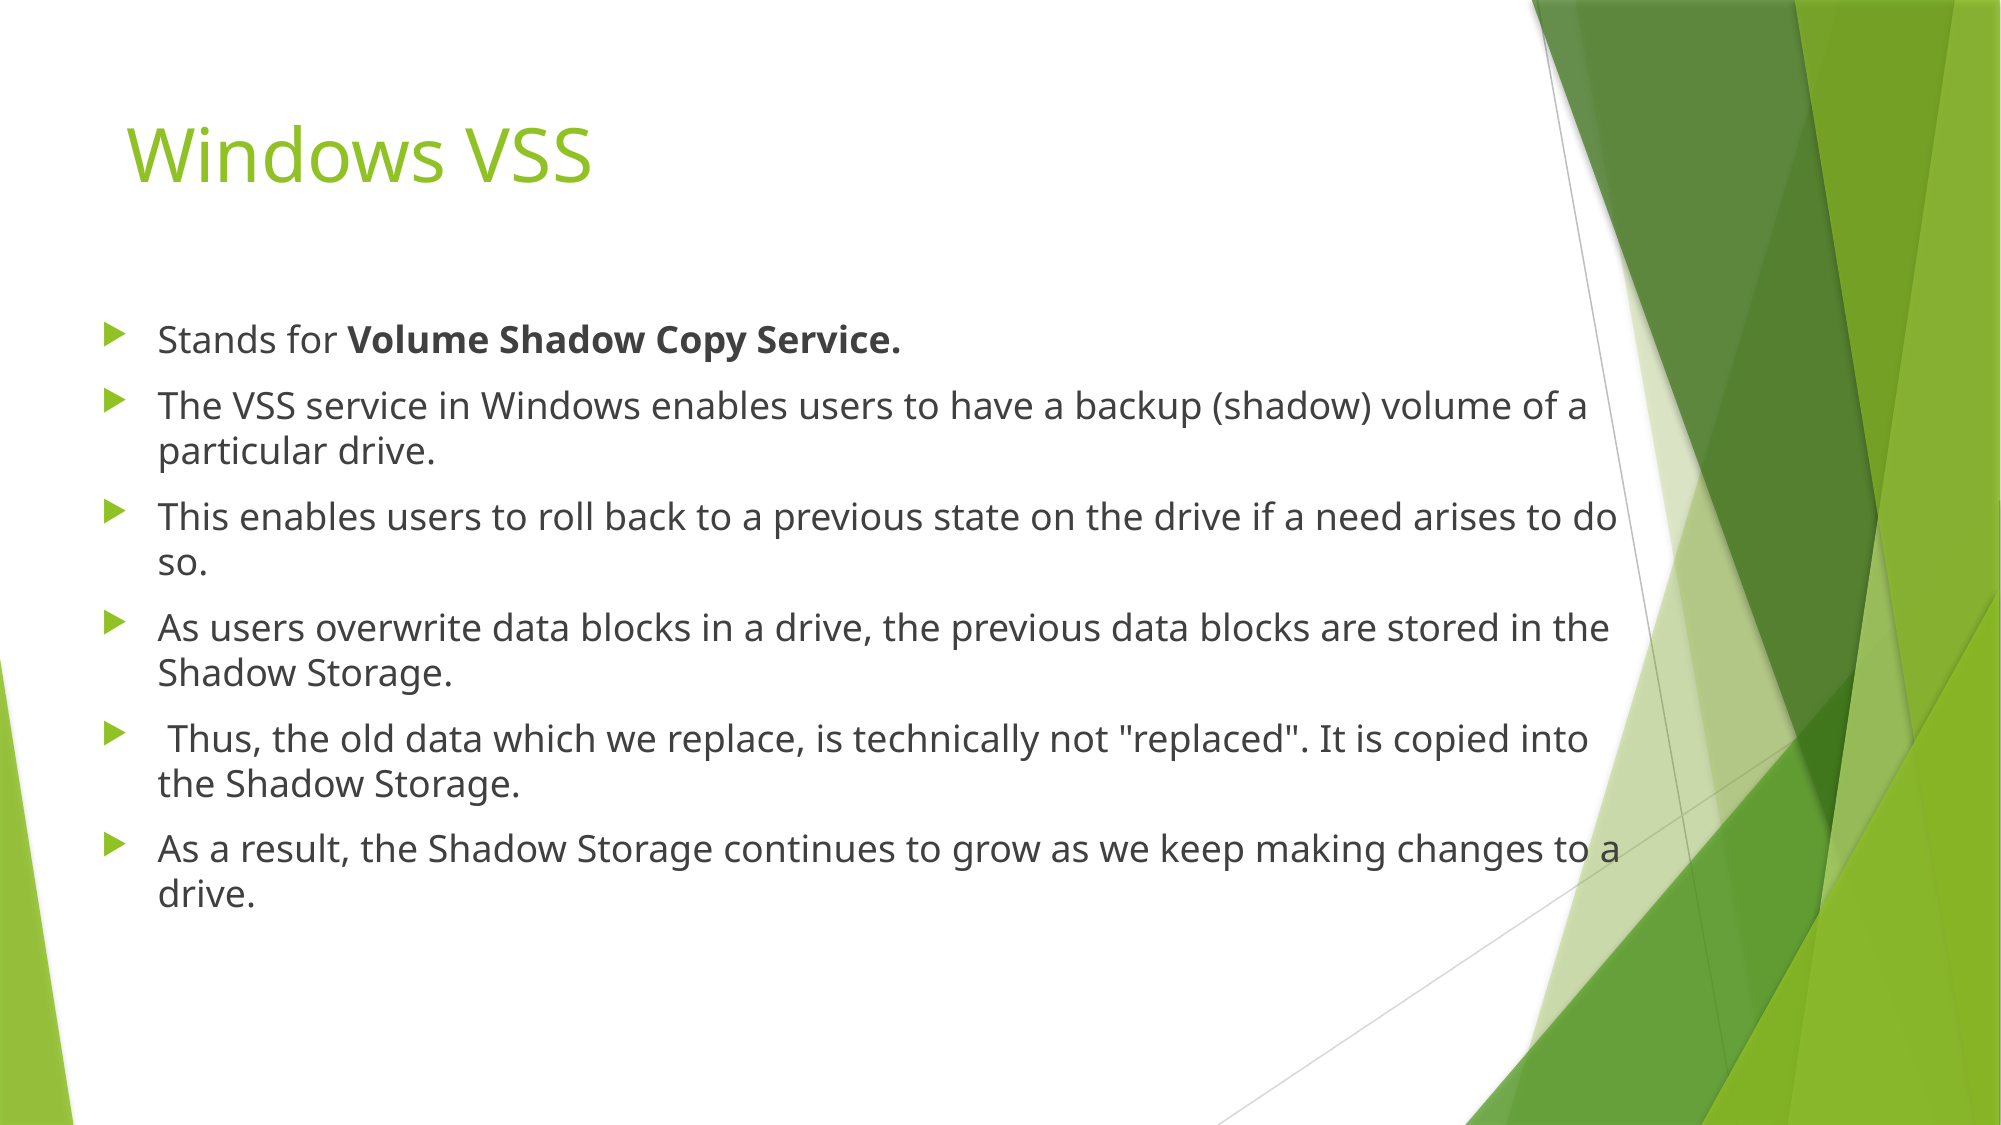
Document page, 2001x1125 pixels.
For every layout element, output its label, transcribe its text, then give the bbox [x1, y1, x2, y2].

title Windows VSS [111, 99, 1522, 238]
list Stands for Volume Shadow Copy Service. The VSS service in Windows enables users to have a backup (shadow) volume of a particular drive. This enables users to roll back to a previous state on the drive if a need arises to do so. As users overwrite data blocks in a drive, the previous data blocks are stored in the Shadow Storage. Thus, the old data which we replace, is technically not "replaced". It is copied into the Shadow Storage. As a result, the Shadow Storage continues to grow as we keep making changes to a drive. [86, 238, 1664, 994]
